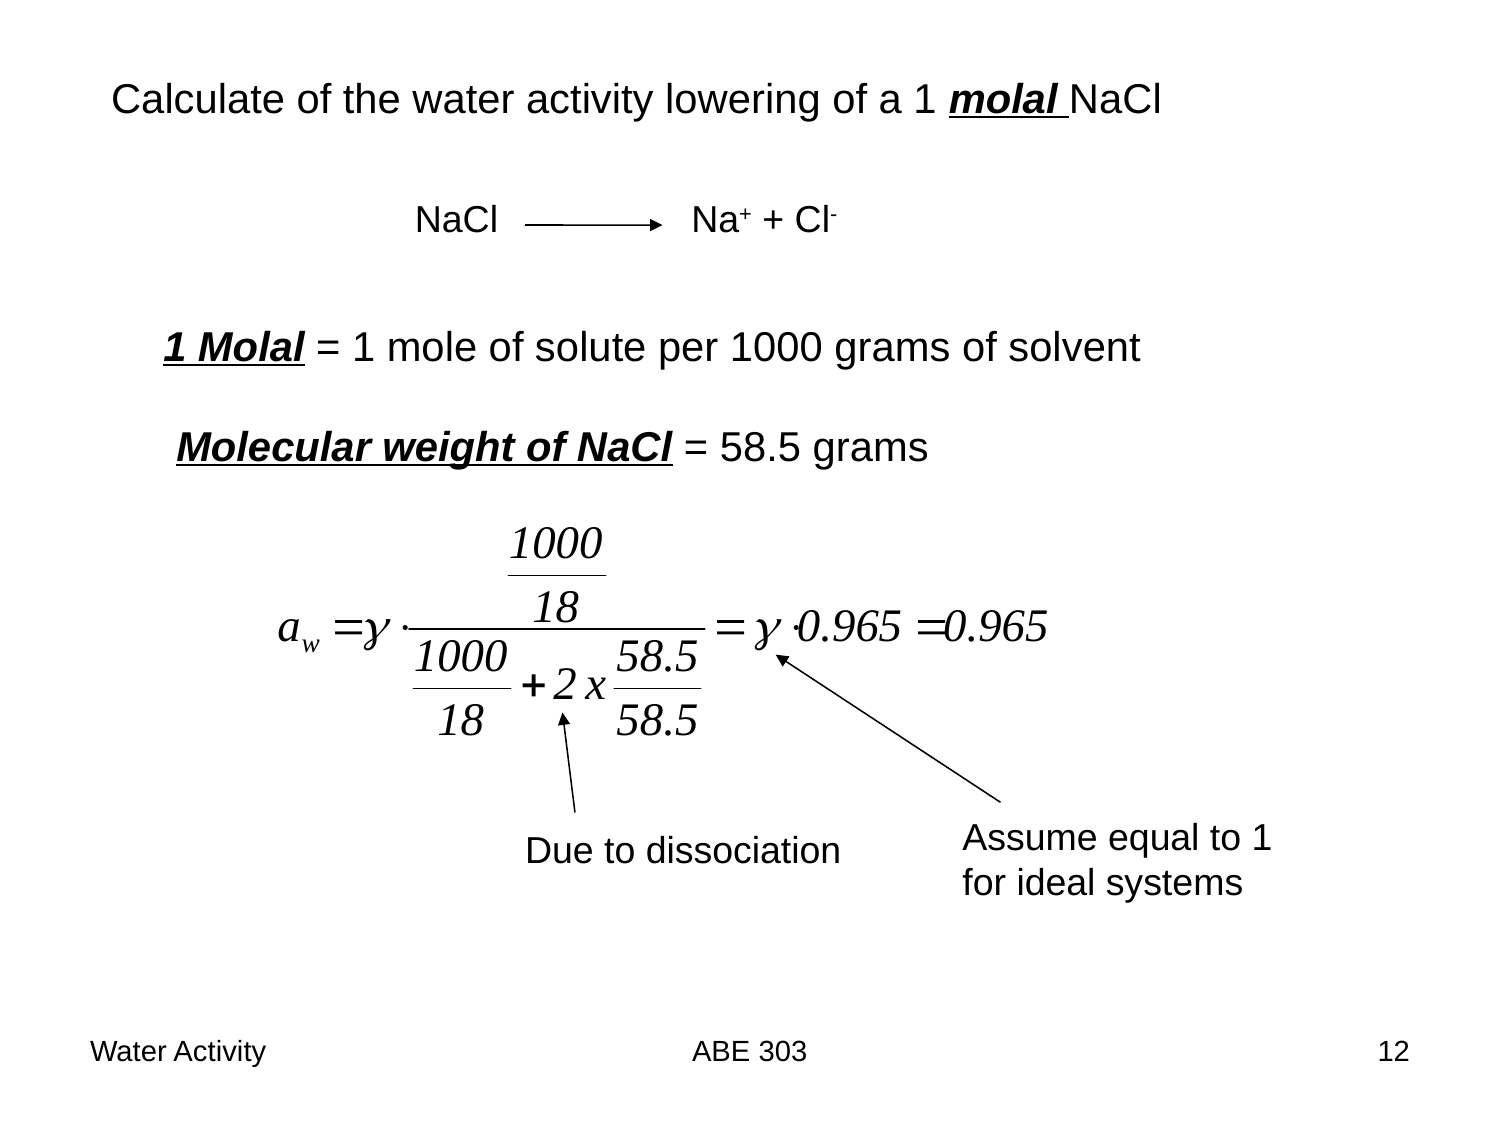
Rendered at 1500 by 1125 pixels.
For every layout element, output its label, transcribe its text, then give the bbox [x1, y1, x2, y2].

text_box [399, 187, 865, 248]
text_box Molecular weight of NaCl = 58.5 grams [161, 412, 944, 478]
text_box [270, 512, 1289, 912]
slide_number Water Activity [74, 1024, 426, 1103]
slide_number 12 [1074, 1024, 1426, 1103]
footer ABE 303 [512, 1024, 988, 1103]
text_box Calculate of the water activity lowering of a 1 molal NaCl [96, 64, 1177, 130]
text_box 1 Molal = 1 mole of solute per 1000 grams of solvent [148, 312, 1156, 378]
